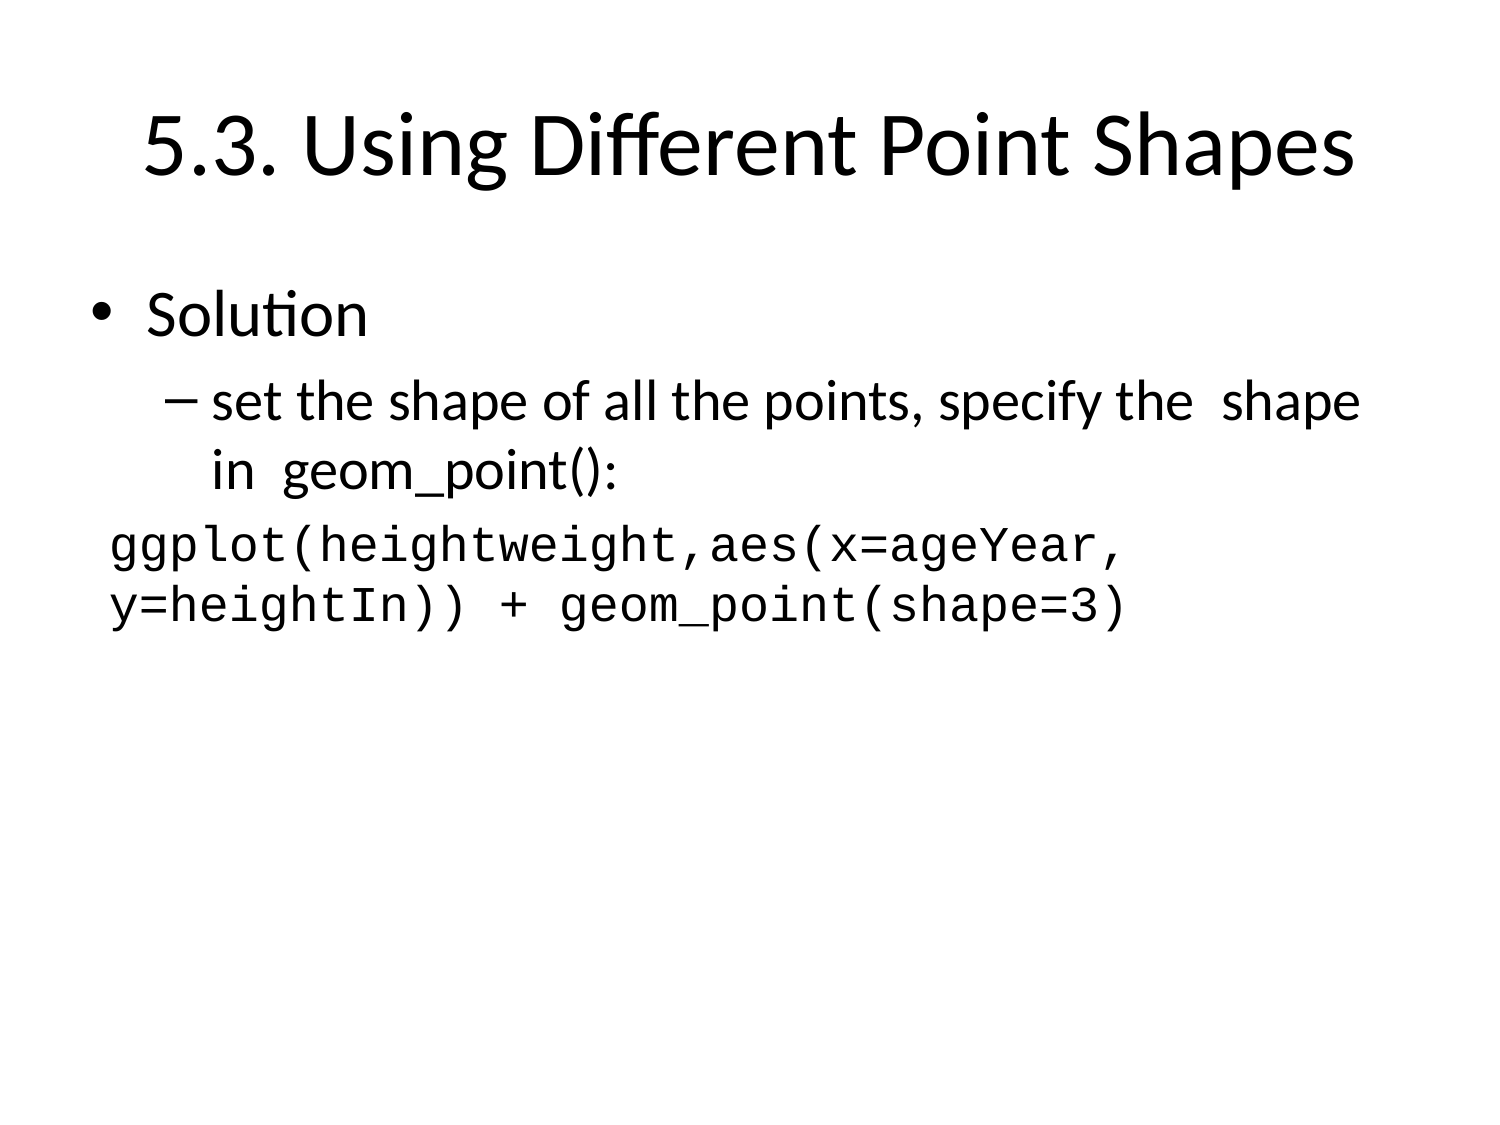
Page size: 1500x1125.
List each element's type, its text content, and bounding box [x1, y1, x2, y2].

list Solution set the shape of all the points, specify the shape in geom_point(): ggplot(heightweight,aes(x=ageYear, y=heightIn)) + geom_point(shape=3) [75, 262, 1425, 1005]
title 5.3. Using Different Point Shapes [75, 45, 1425, 233]
